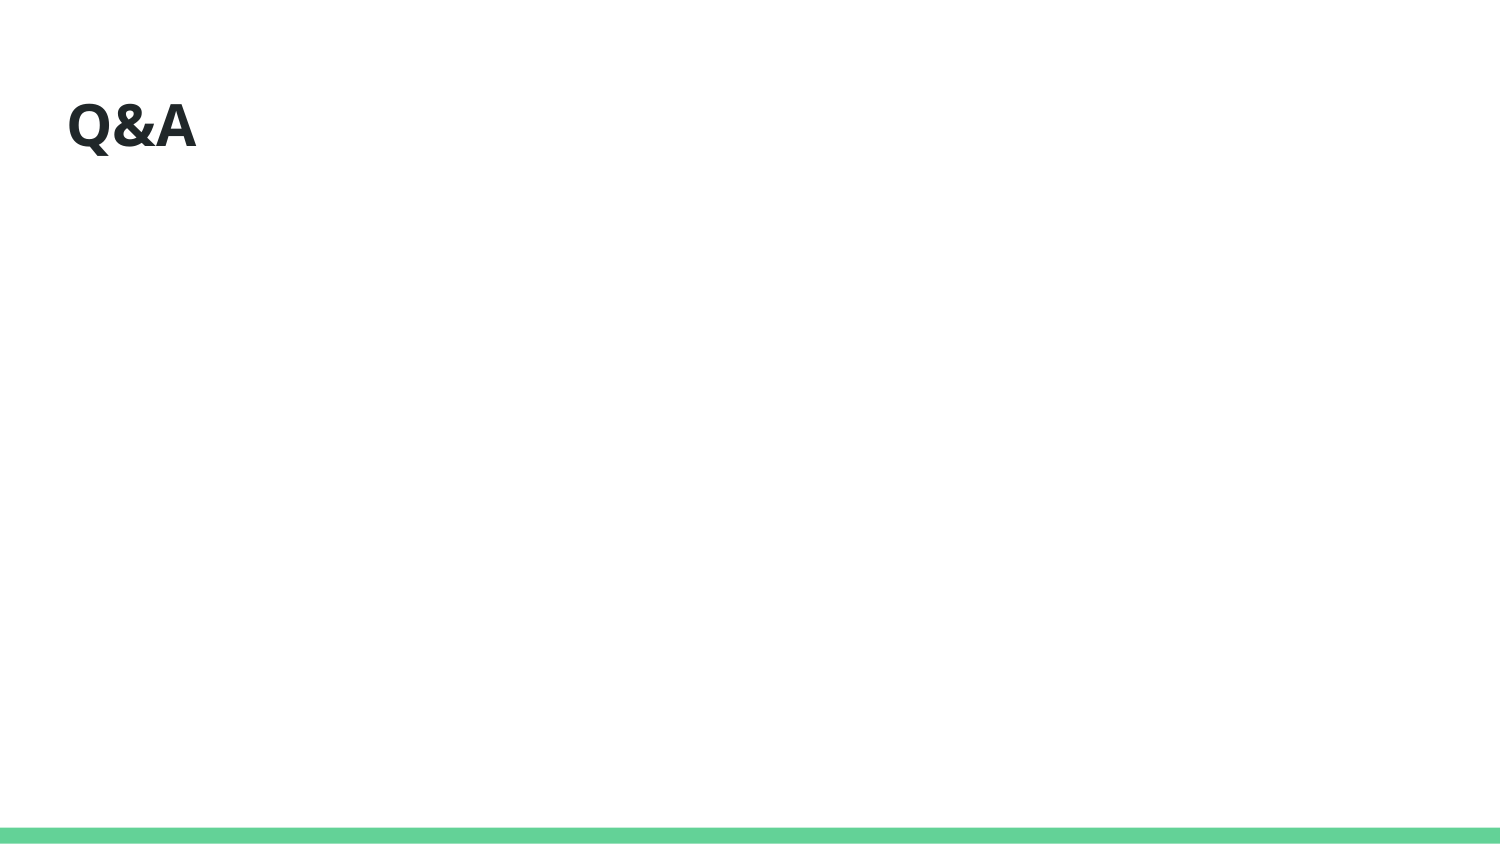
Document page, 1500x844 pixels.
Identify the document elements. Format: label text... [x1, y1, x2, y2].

title Q&A [51, 72, 1449, 167]
